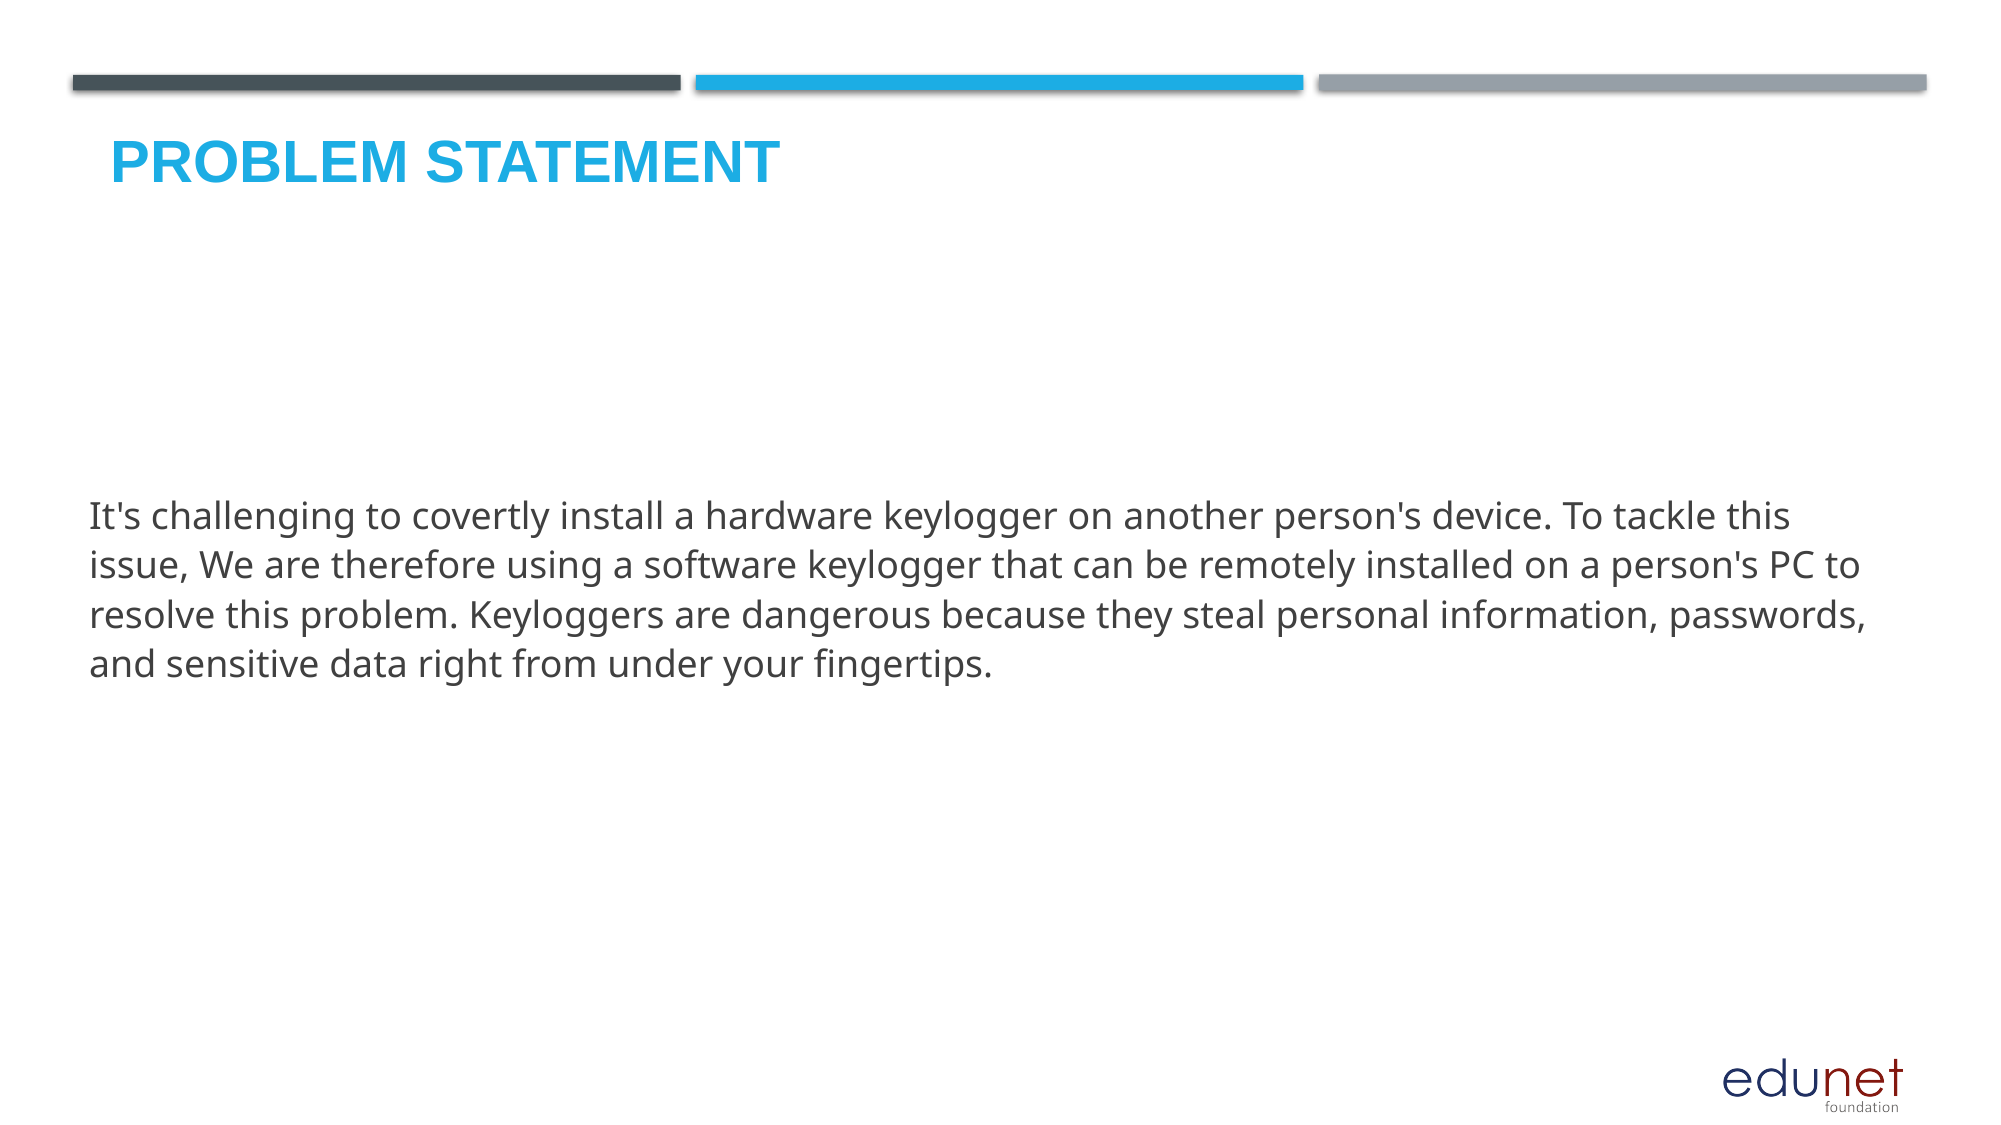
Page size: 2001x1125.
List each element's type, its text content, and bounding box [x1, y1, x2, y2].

list It's challenging to covertly install a hardware keylogger on another person's device. To tackle this issue, We are therefore using a software keylogger that can be remotely installed on a person's PC to resolve this problem. Keyloggers are dangerous because they steal personal information, passwords, and sensitive data right from under your fingertips. [74, 203, 1884, 970]
picture [1719, 1056, 1905, 1116]
title Problem Statement [95, 115, 1905, 203]
